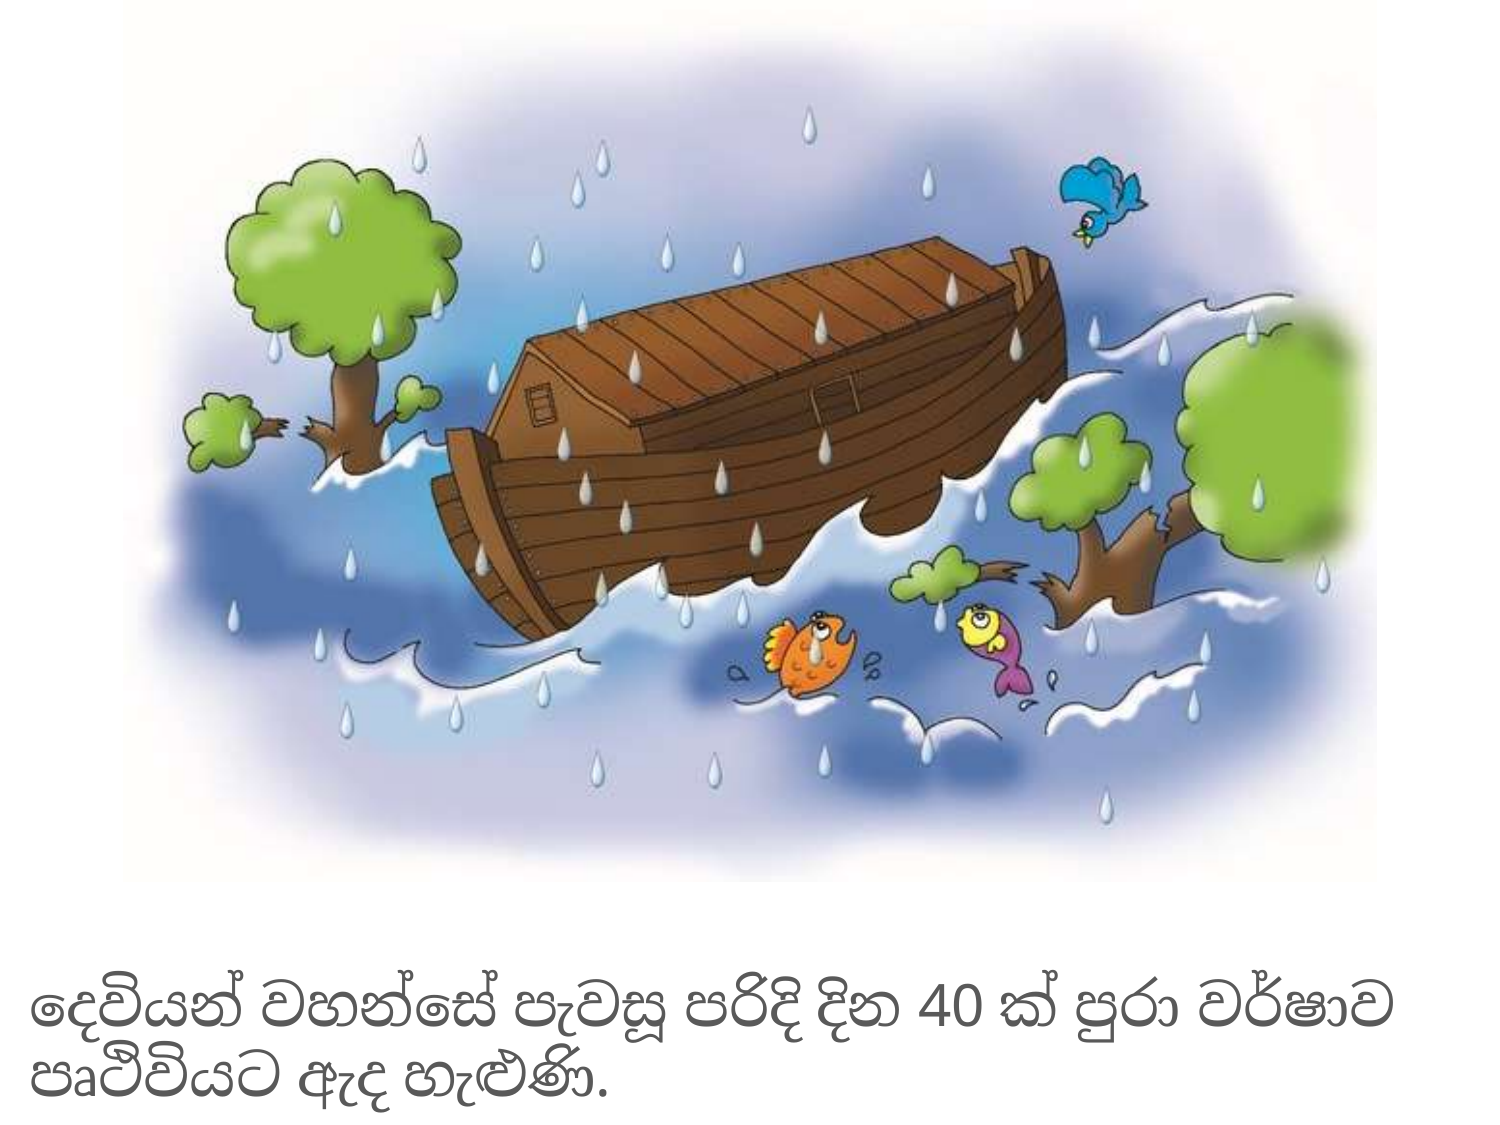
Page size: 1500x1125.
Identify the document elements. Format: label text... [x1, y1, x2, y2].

picture [122, 0, 1377, 882]
text_box දෙවියන් වහන්සේ පැවසූ පරිදි දින 40 ක් පුරා වර්ෂාව පෘථිවියට ඇද හැළුණි. [14, 961, 1500, 1116]
